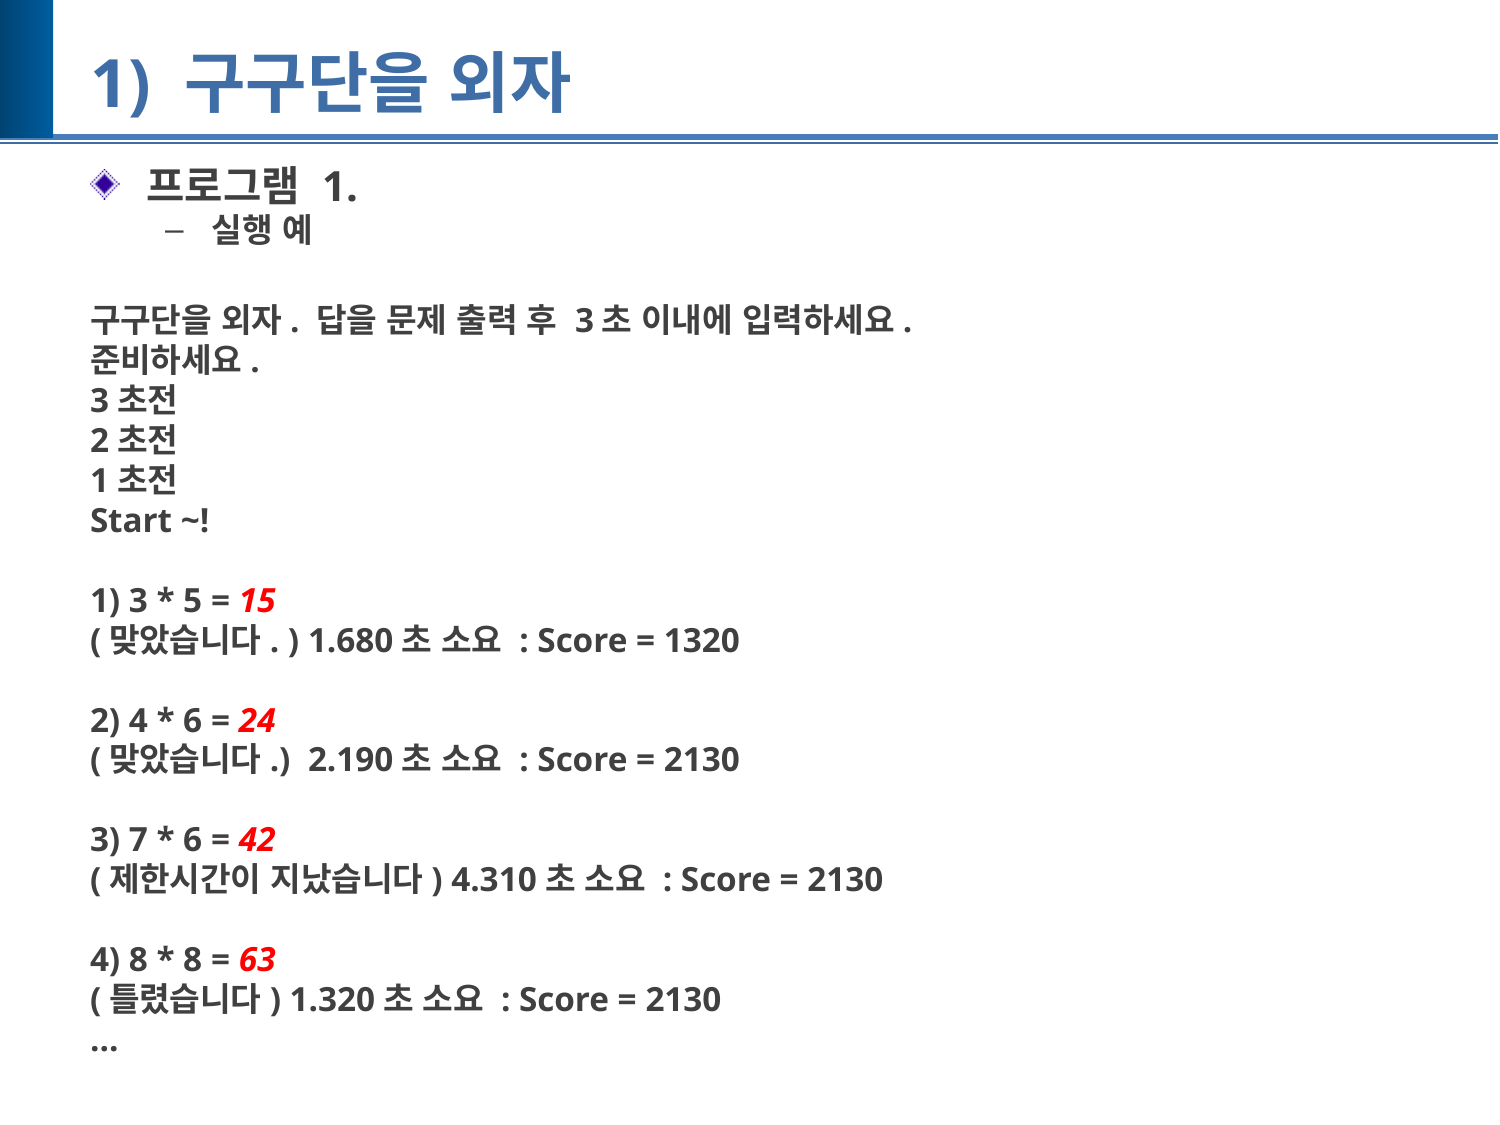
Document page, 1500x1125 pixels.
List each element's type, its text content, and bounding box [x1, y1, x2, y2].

picture [90, 169, 120, 200]
title 1) 구구단을 외자 [75, 23, 1425, 138]
list 프로그램 1. 실행 예 구구단을 외자. 답을 문제 출력 후 3초 이내에 입력하세요. 준비하세요. 3초전 2초전 1초전 Start ~! 1) 3 * 5 = 15 (맞았습니다. ) 1.680초 소요 : Score = 1320 2) 4 * 6 = 24 (맞았습니다.) 2.190초 소요 : Score = 2130 3) 7 * 6 = 42 (제한시간이 지났습니다) 4.310초 소요 : Score = 2130 4) 8 * 8 = 63 (틀렸습니다) 1.320초 소요 : Score = 2130 … [75, 152, 1425, 977]
